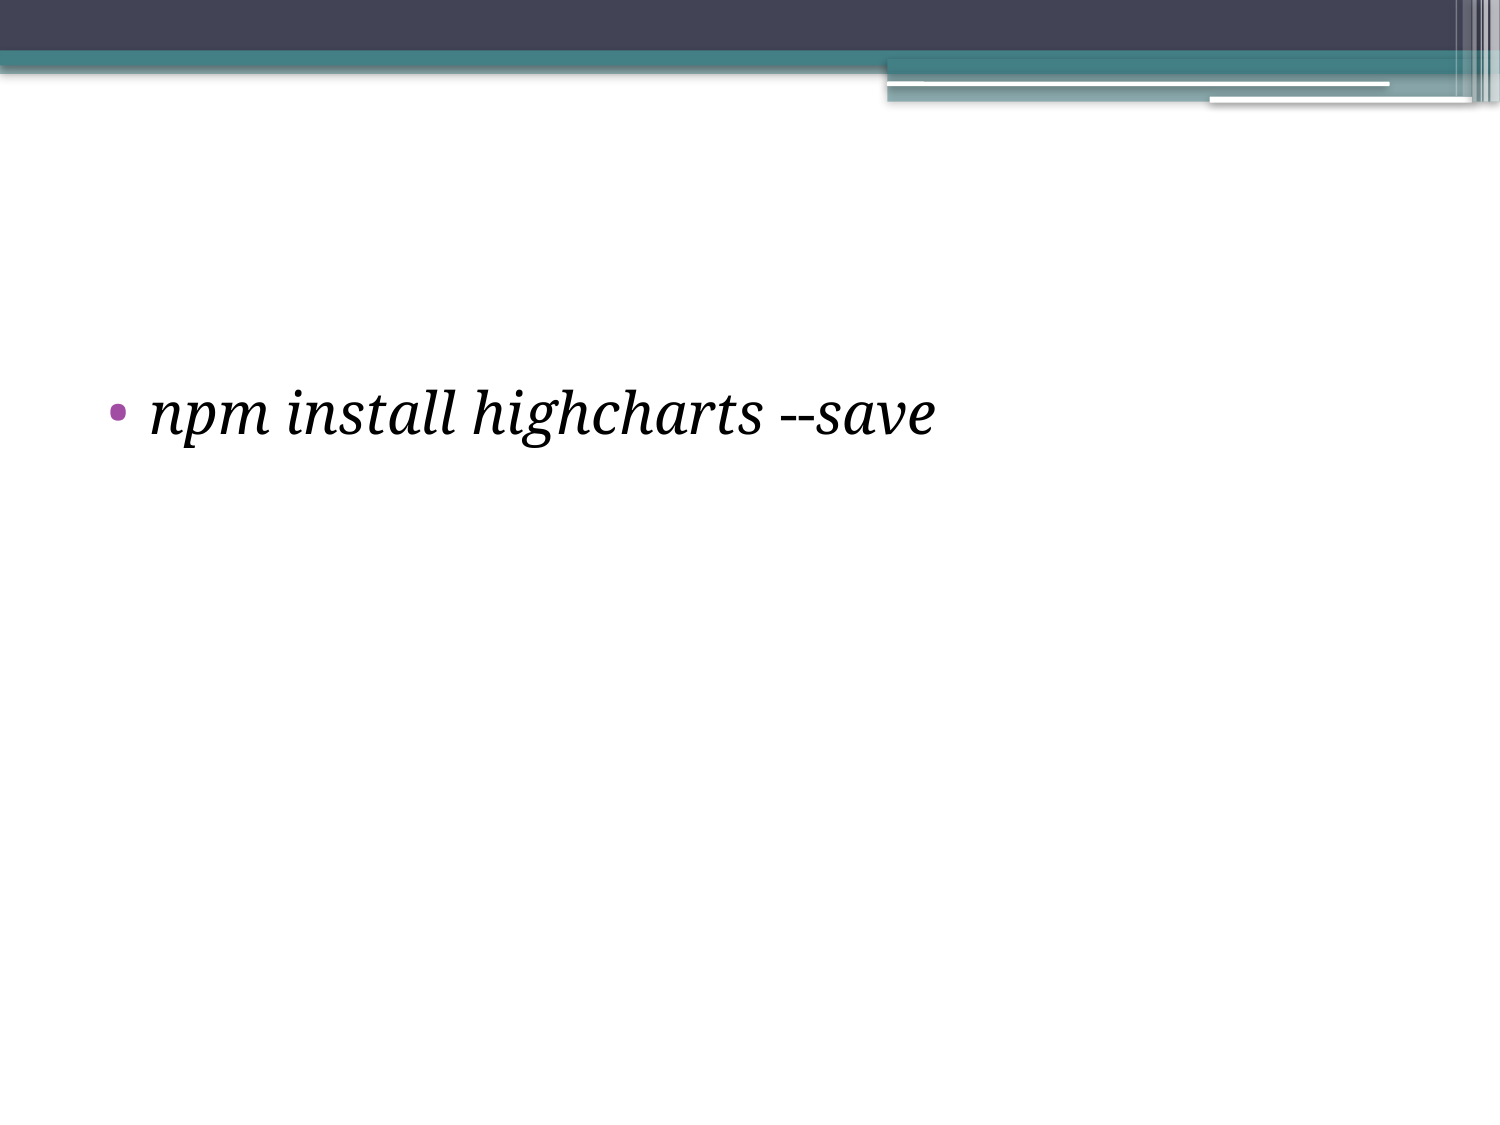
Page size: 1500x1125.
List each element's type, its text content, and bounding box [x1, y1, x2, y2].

list npm install highcharts --save [75, 368, 1425, 1079]
